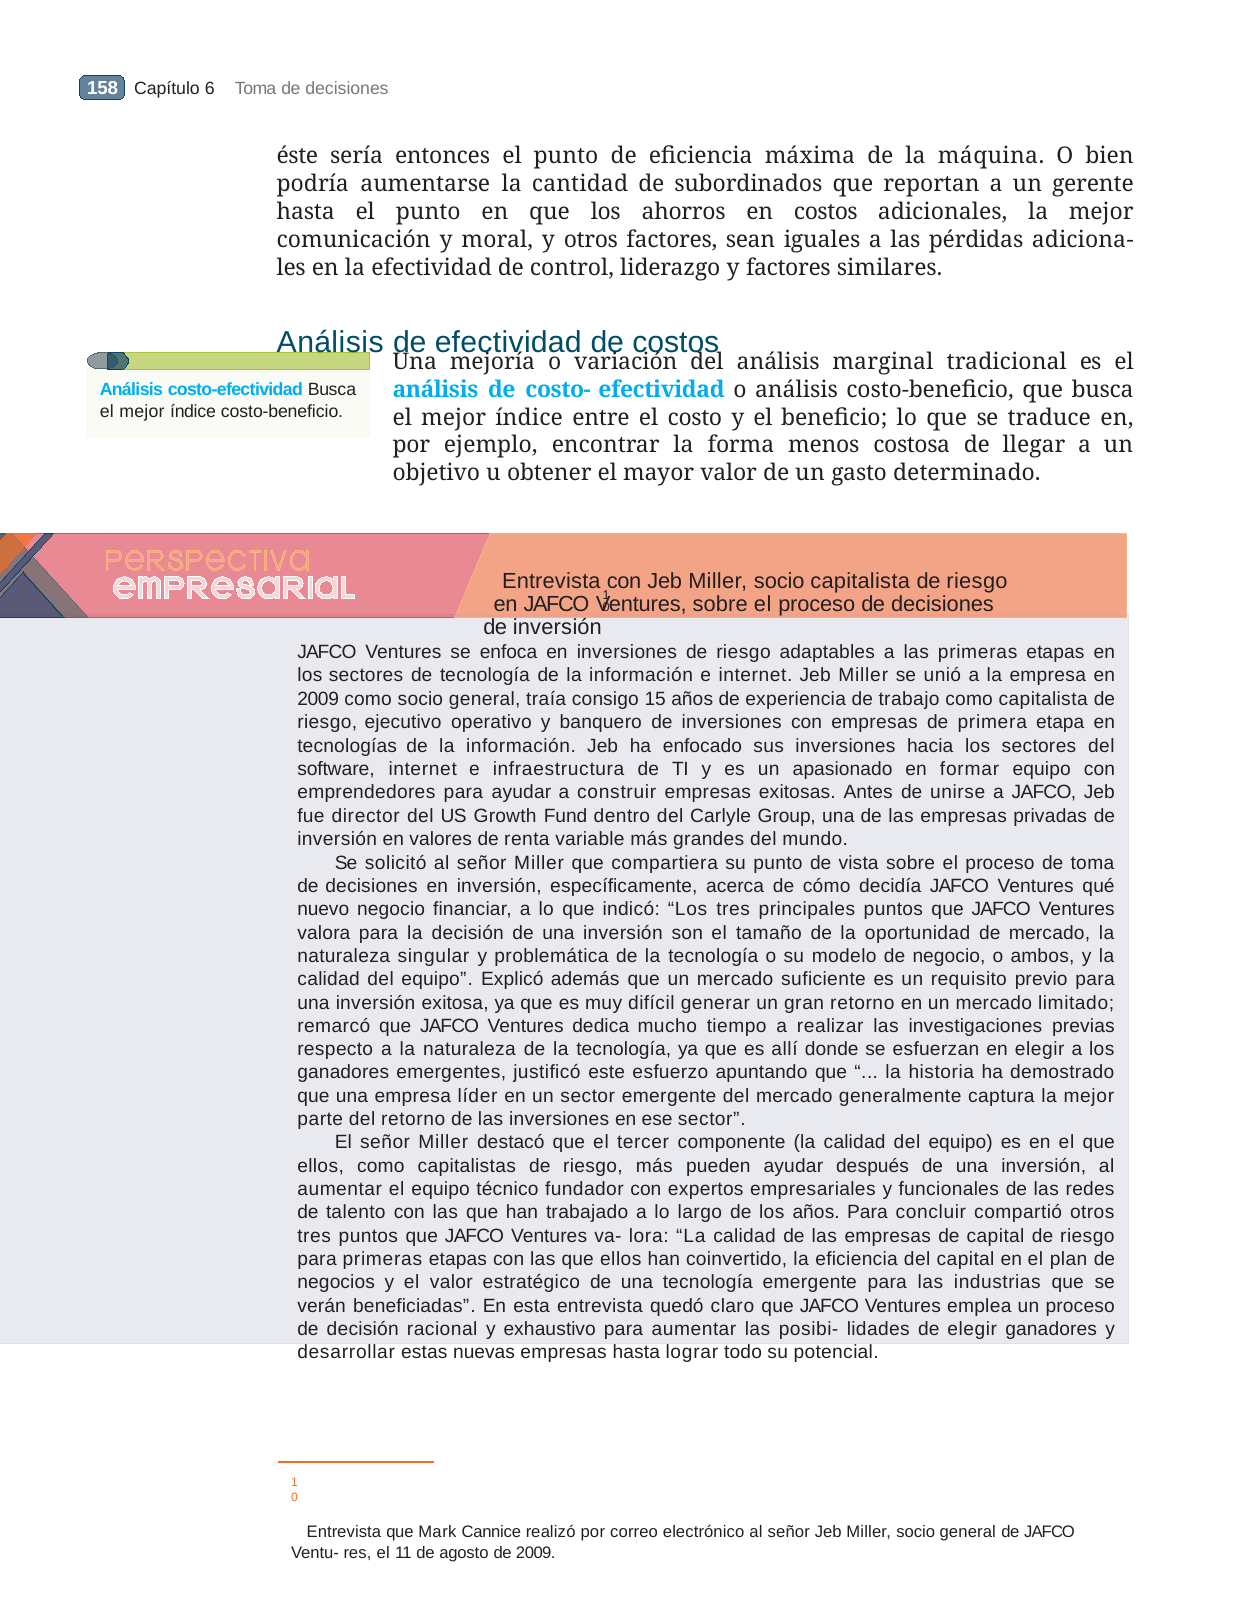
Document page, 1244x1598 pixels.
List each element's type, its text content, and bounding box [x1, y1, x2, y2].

text_box [0, 531, 55, 596]
text_box [77, 73, 127, 102]
text_box [37, 532, 392, 620]
text_box [105, 350, 131, 372]
text_box 158 Capítulo 6 [87, 81, 220, 106]
text_box [125, 350, 371, 371]
text_box [0, 620, 392, 1345]
text_box [276, 1460, 290, 1464]
text_box [24, 556, 91, 620]
text_box [0, 570, 67, 620]
text_box [85, 367, 372, 438]
text_box [103, 548, 311, 573]
text_box Análisis costo-efectividad Busca el mejor índice costo-beneficio. [99, 376, 359, 429]
text_box [1122, 647, 1130, 1345]
text_box [85, 350, 107, 372]
text_box [111, 574, 356, 602]
text_box JAFCO Ventures se enfoca en inversiones de riesgo adaptables a las primeras etapas en los sectores de tecnología de la información e internet. Jeb Miller se unió a la empresa en 2009 como socio general, traía consigo 15 años de experiencia de trabajo como capitalista de riesgo, ejecutivo operativo y banquero de inversiones con empresas de primera etapa en tecnologías de la información. Jeb ha enfocado sus inversiones hacia los sectores del software, internet e infraestructura de TI y es un apasionado en formar equipo con emprendedores para ayudar a construir empresas exitosas. Antes de unirse a JAFCO, Jeb fue director del US Growth Fund dentro del Carlyle Group, una de las empresas privadas de inversión en valores de renta variable más grandes del mundo. Se solicitó al señor Miller que compartiera su punto de vista sobre el proceso de toma de decisiones en inversión, específicamente, acerca de cómo decidía JAFCO Ventures qué nuevo negocio financiar, a lo que indicó: “Los tres principales puntos que JAFCO Ventures valora para la decisión de una inversión son el tamaño de la oportunidad de mercado, la naturaleza singular y problemática de la tecnología o su modelo de negocio, o ambos, y la calidad del equipo”. Explicó además que un mercado suficiente es un requisito previo para una inversión exitosa, ya que es muy difícil generar un gran retorno en un mercado limitado; remarcó que JAFCO Ventures dedica mucho tiempo a realizar las investigaciones previas respecto a la naturaleza de la tecnología, ya que es allí donde se esfuerzan en elegir a los ganadores emergentes, justificó este esfuerzo apuntando que “... la historia ha demostrado que una empresa líder en un sector emergente del mercado generalmente captura la mejor parte del retorno de las inversiones en ese sector”. El señor Miller destacó que el tercer componente (la calidad del equipo) es en el que ellos, como capitalistas de riesgo, más pueden ayudar después de una inversión, al aumentar el equipo técnico fundador con expertos empresariales y funcionales de las redes de talento con las que han trabajado a lo largo de los años. Para concluir compartió otros tres puntos que JAFCO Ventures va- lora: “La calidad de las empresas de capital de riesgo para primeras etapas con las que ellos han coinvertido, la eficiencia del capital en el plan de negocios y el valor estratégico de una tecnología emergente para las industrias que se verán beneficiadas”. En esta entrevista quedó claro que JAFCO Ventures emplea un proceso de decisión racional y exhaustivo para aumentar las posibi- lidades de elegir ganadores y desarrollar estas nuevas empresas hasta lograr todo su potencial. Entrevista que Mark Cannice realizó por correo electrónico al señor Jeb Miller, socio general de JAFCO Ventu- res, el 11 de agosto de 2009. [290, 638, 1122, 1570]
text_box Toma de decisiones éste sería entonces el punto de eficiencia máxima de la máquina. O bien podría aumentarse la cantidad de subordinados que reportan a un gerente hasta el punto en que los ahorros en costos adicionales, la mejor comunicación y moral, y otros factores, sean iguales a las pérdidas adiciona- les en la efectividad de control, liderazgo y factores similares. Análisis de efectividad de costos [234, 75, 1134, 366]
text_box [0, 531, 38, 576]
text_box Una mejoría o variación del análisis marginal tradicional es el análisis de costo- efectividad o análisis costo-beneficio, que busca el mejor índice entre el costo y el beneficio; lo que se traduce en, por ejemplo, encontrar la forma menos costosa de llegar a un objetivo u obtener el mayor valor de un gasto determinado. Entrevista con Jeb Miller, socio capitalista de riesgo en JAFCO Ventures, sobre el proceso de decisiones de inversión [392, 346, 1134, 647]
